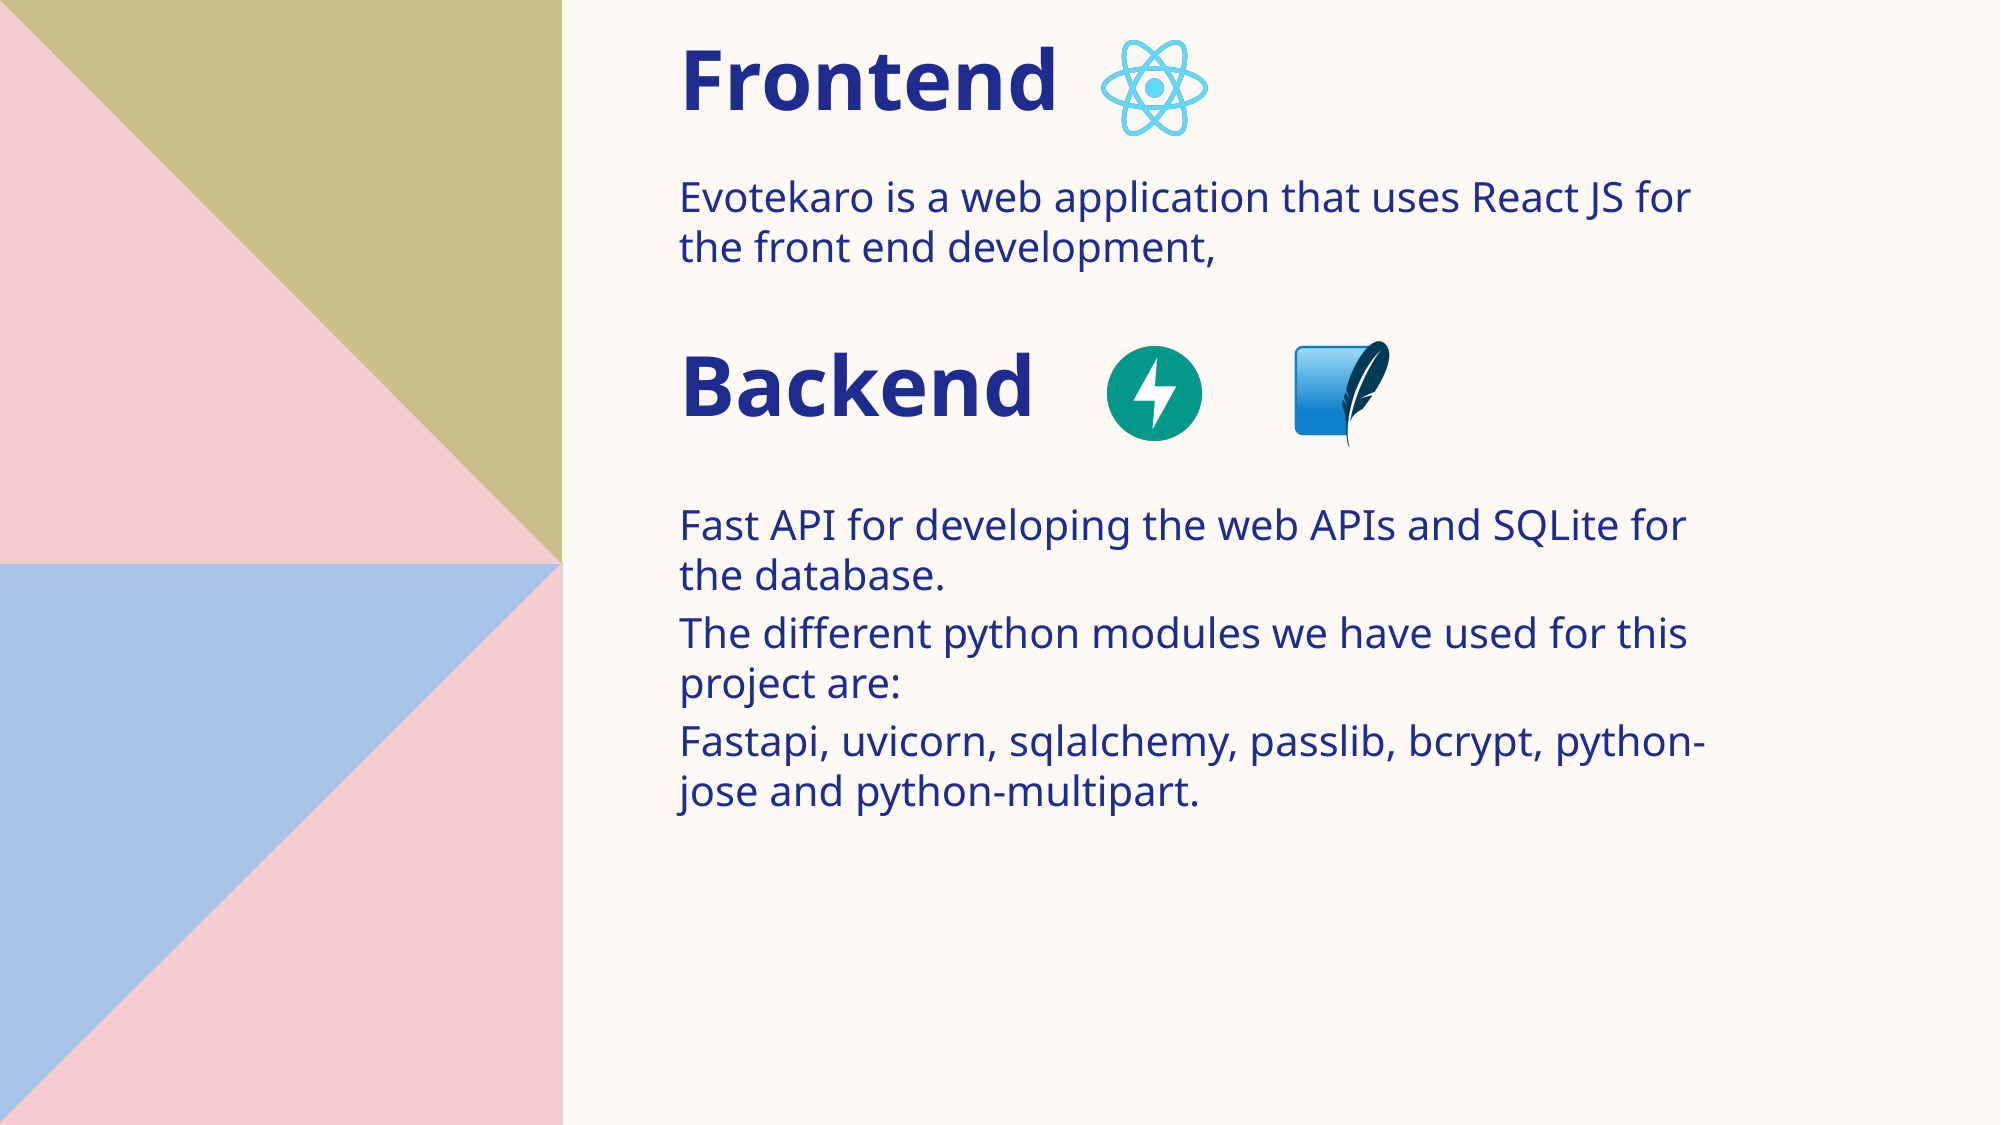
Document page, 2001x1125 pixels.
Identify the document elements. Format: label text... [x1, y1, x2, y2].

picture [1099, 40, 1210, 136]
list Fast API for developing the web APIs and SQLite for the database. The different python modules we have used for this project are: Fastapi, uvicorn, sqlalchemy, passlib, bcrypt, python-jose and python-multipart. [664, 463, 1775, 769]
title Backend [664, 325, 1775, 463]
title Frontend [664, 19, 1775, 157]
picture [1287, 339, 1397, 449]
text_box Evotekaro is a web application that uses React JS for the front end development, [664, 156, 1743, 287]
picture [1107, 346, 1203, 442]
